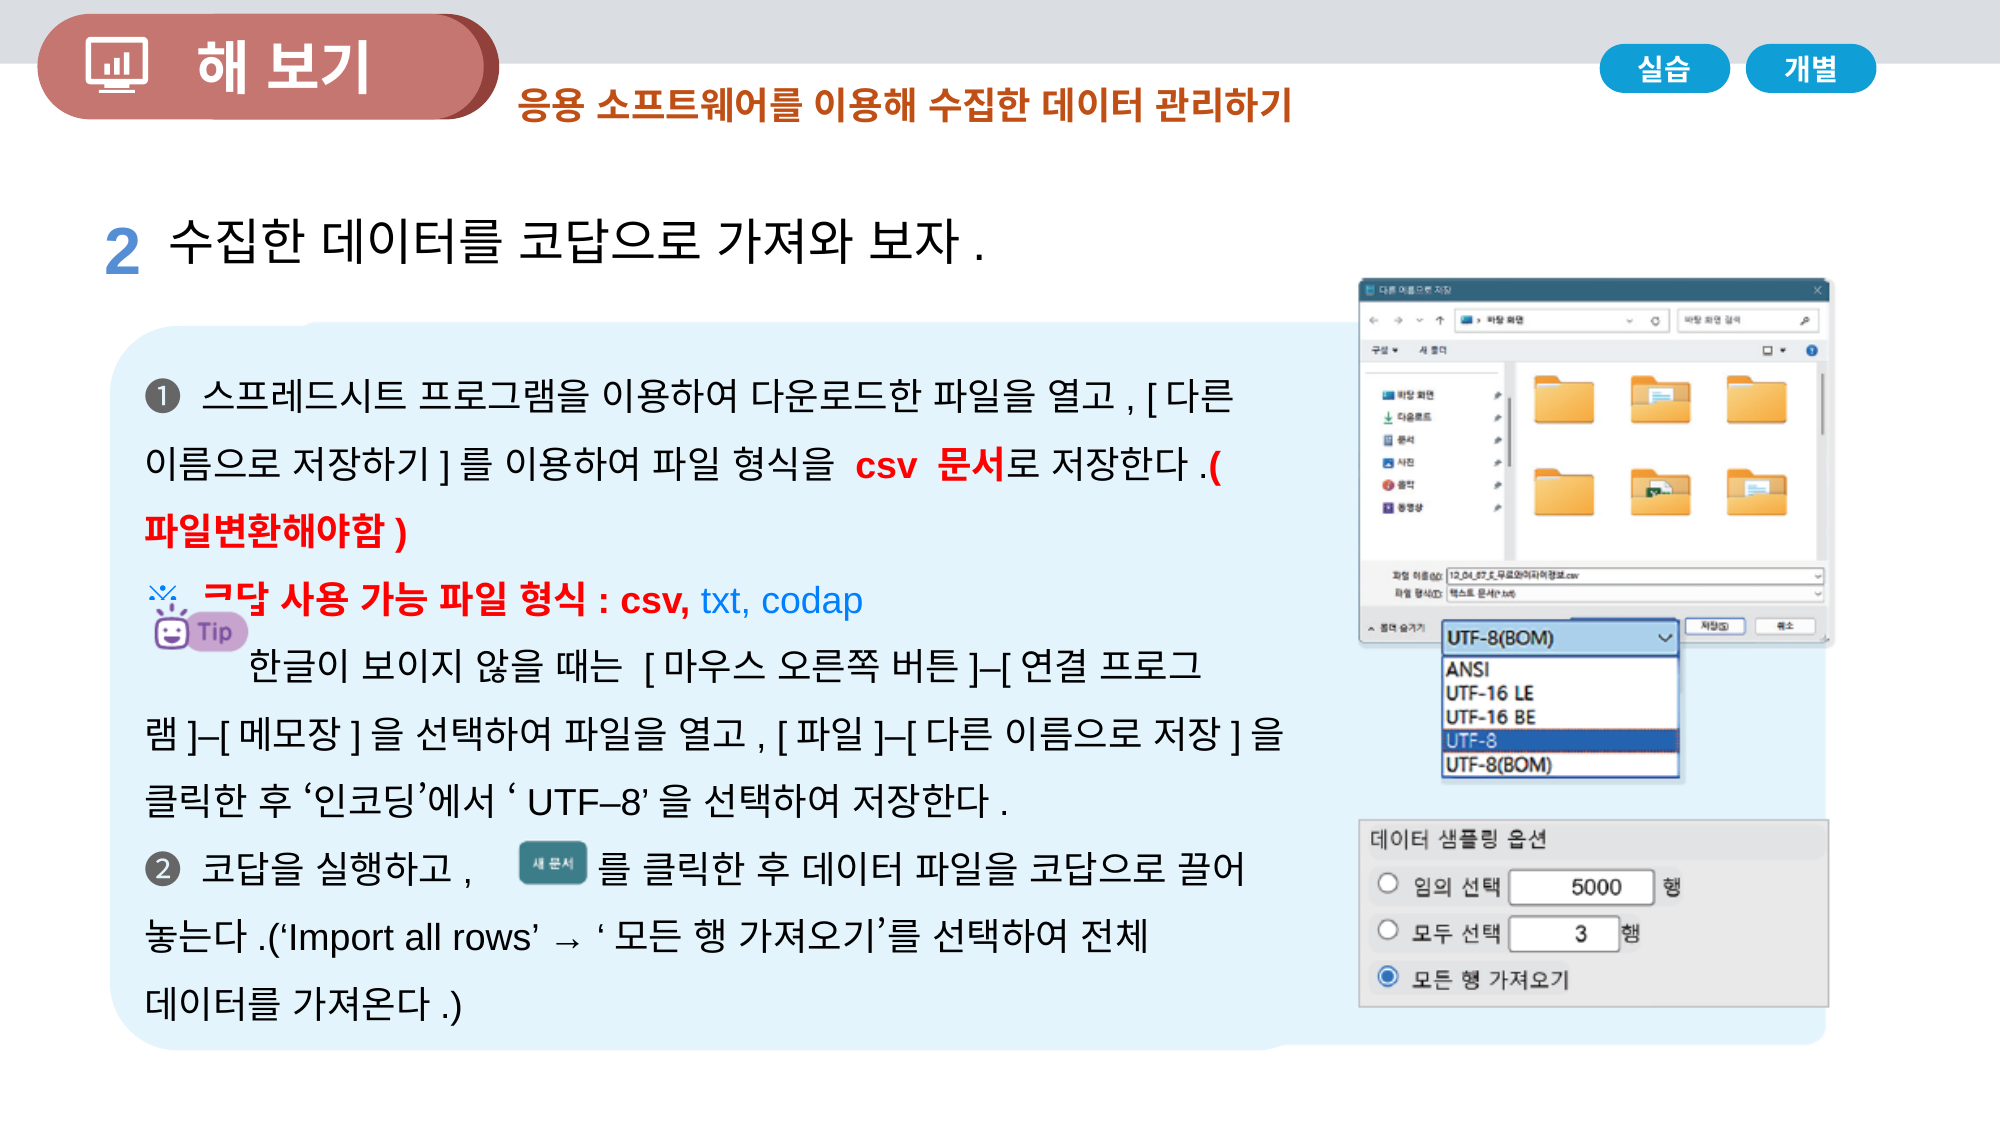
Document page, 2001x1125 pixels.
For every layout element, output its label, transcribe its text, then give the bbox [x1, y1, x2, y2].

text_box 실습 [1598, 42, 1732, 95]
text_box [104, 191, 1826, 282]
picture [295, 275, 1854, 1060]
text_box 개별 [1744, 42, 1879, 95]
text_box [85, 36, 149, 94]
picture [126, 599, 251, 669]
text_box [36, 13, 500, 120]
text_box ➊ 스프레드시트 프로그램을 이용하여 다운로드한 파일을 열고, [다른 이름으로 저장하기]를 이용하여 파일 형식을 csv 문서로 저장한다.(파일변환해야함) ※ 코답 사용 가능 파일 형식: csv, txt, codap 한글이 보이지 않을 때는 [마우스 오른쪽 버튼]–[연결 프로그 램]–[메모장]을 선택하여 파일을 열고, [파일]–[다른 이름으로 저장]을 클릭한 후 ‘인코딩’에서 ‘UTF–8’을 선택하여 저장한다. ➋ 코답을 실행하고, 를 클릭한 후 데이터 파일을 코답으로 끌어 놓는다.(‘Import all rows’ → ‘모든 행 가져오기’를 선택하여 전체 데이터를 가져온다.) [108, 324, 295, 1052]
text_box 응용 소프트웨어를 이용해 수집한 데이터 관리하기 [502, 74, 1503, 135]
text_box [0, 0, 2000, 65]
